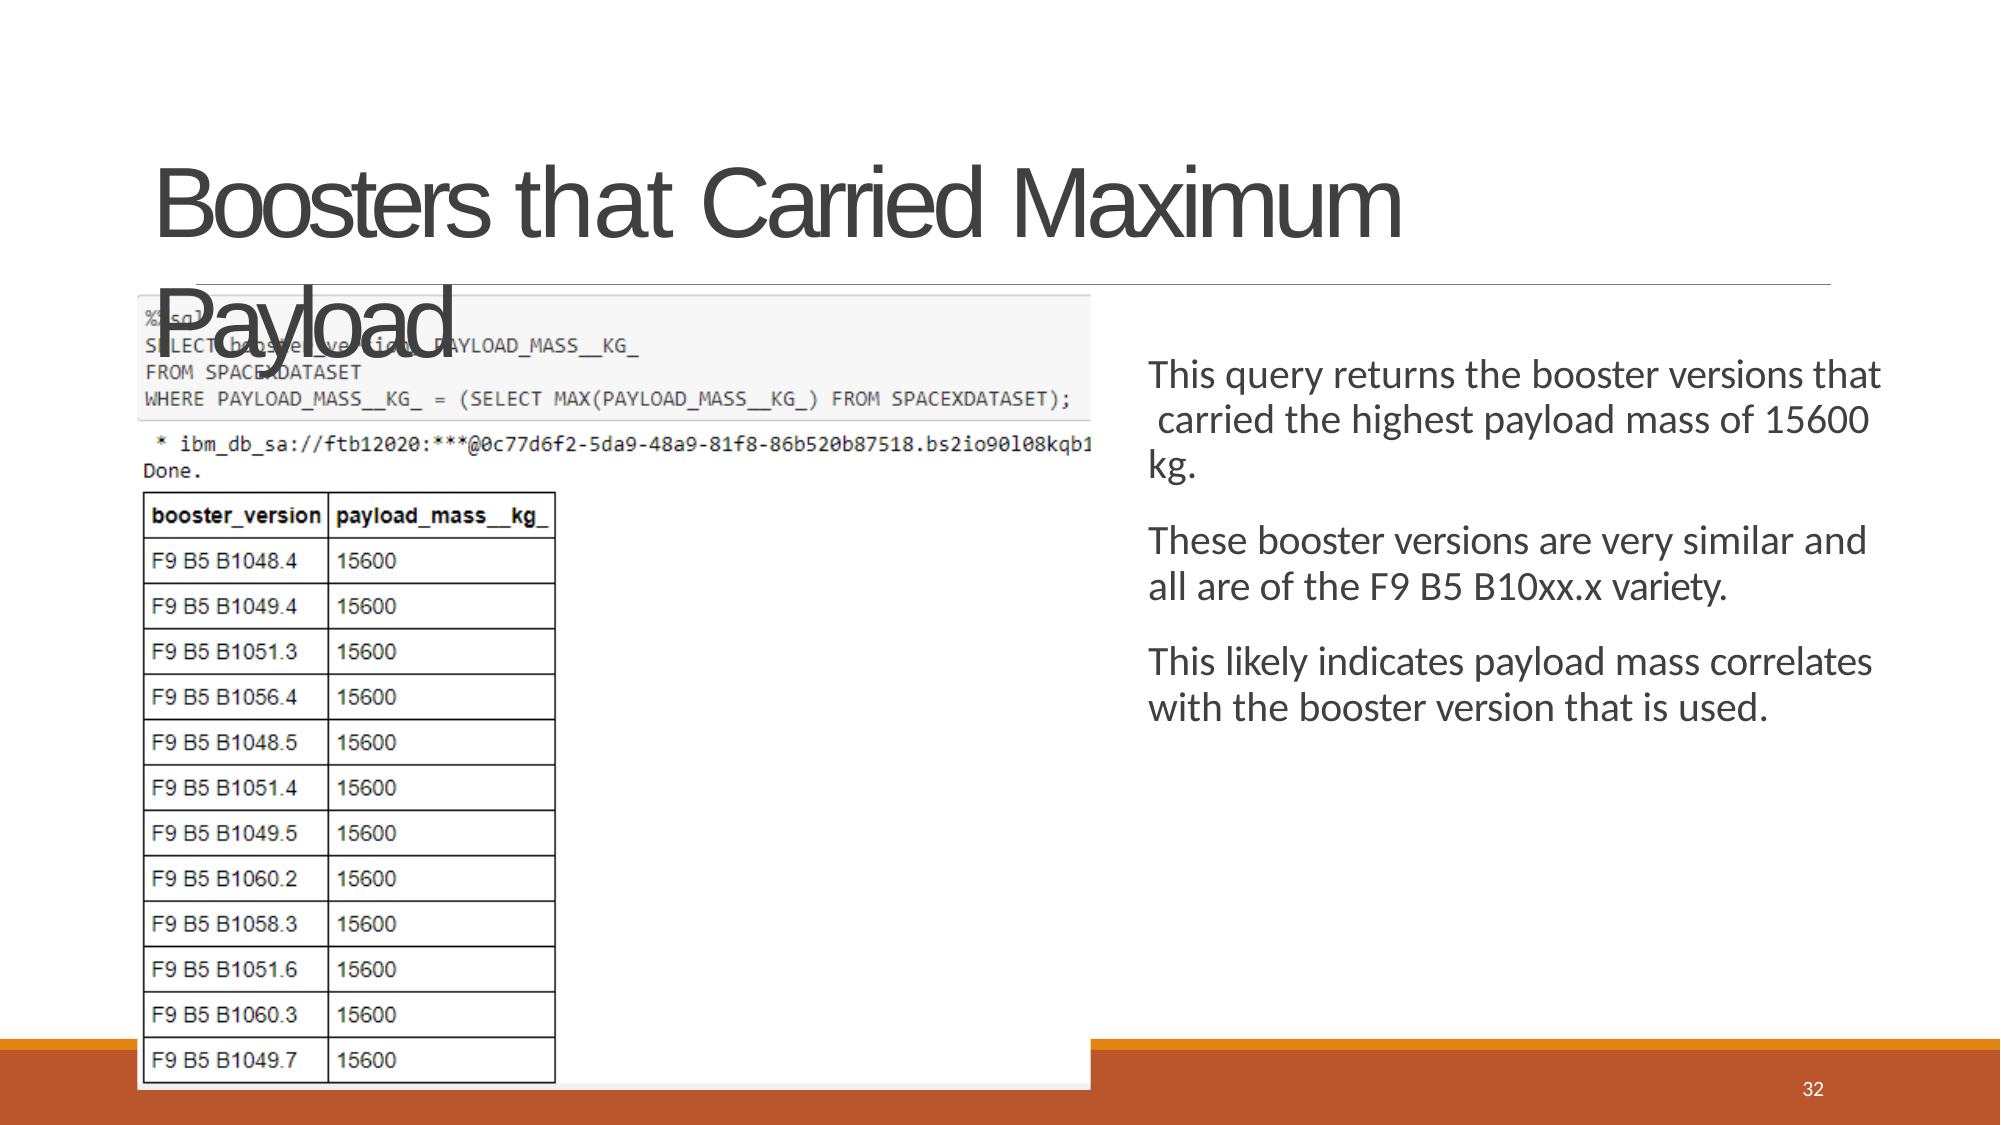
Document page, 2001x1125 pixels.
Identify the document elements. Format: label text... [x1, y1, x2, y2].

slide_number <number> [1795, 1077, 1831, 1125]
text_box This query returns the booster versions that carried the highest payload mass of 15600 kg. These booster versions are very similar and all are of the F9 B5 B10xx.x variety. This likely indicates payload mass correlates with the booster version that is used. [1146, 345, 1887, 731]
title Boosters that Carried Maximum Payload [150, 135, 1699, 378]
text_box [137, 288, 1091, 1090]
